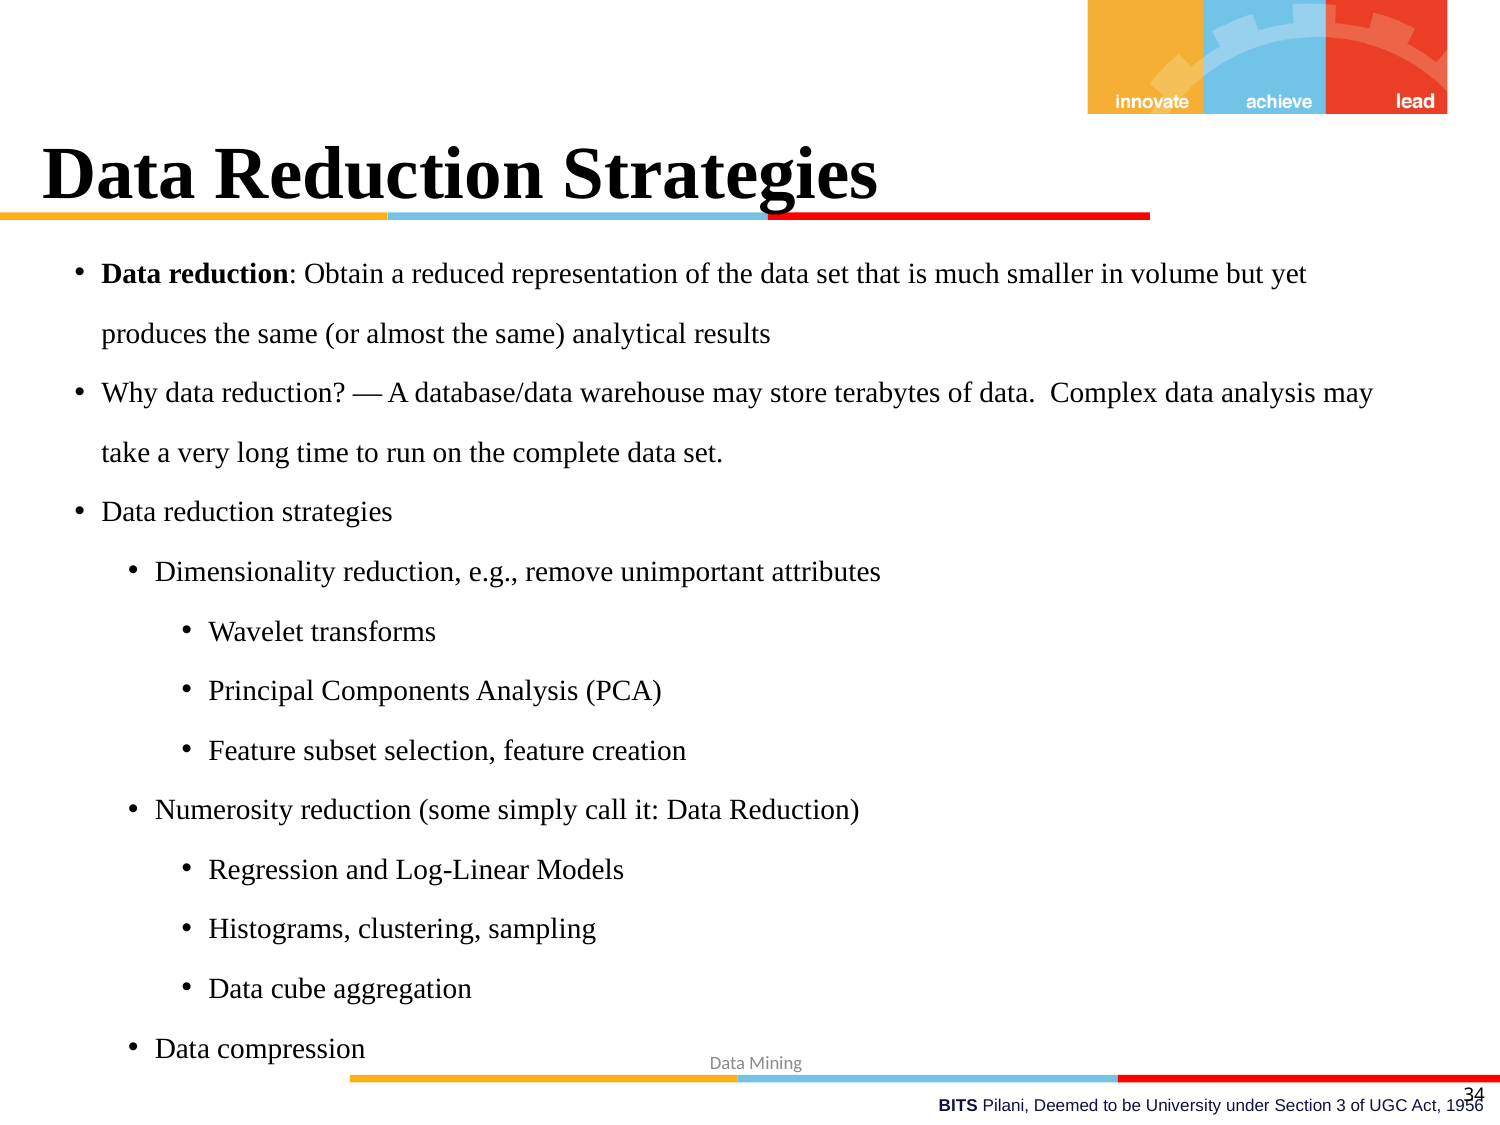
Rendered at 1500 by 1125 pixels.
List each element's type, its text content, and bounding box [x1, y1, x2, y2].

list Data reduction: Obtain a reduced representation of the data set that is much smaller in volume but yet produces the same (or almost the same) analytical results Why data reduction? — A database/data warehouse may store terabytes of data. Complex data analysis may take a very long time to run on the complete data set. Data reduction strategies Dimensionality reduction, e.g., remove unimportant attributes Wavelet transforms Principal Components Analysis (PCA) Feature subset selection, feature creation Numerosity reduction (some simply call it: Data Reduction) Regression and Log-Linear Models Histograms, clustering, sampling Data cube aggregation Data compression [59, 222, 1429, 1074]
picture [1087, 0, 1448, 114]
title Data Reduction Strategies [26, 92, 1321, 256]
slide_number 34 [1149, 1065, 1500, 1125]
